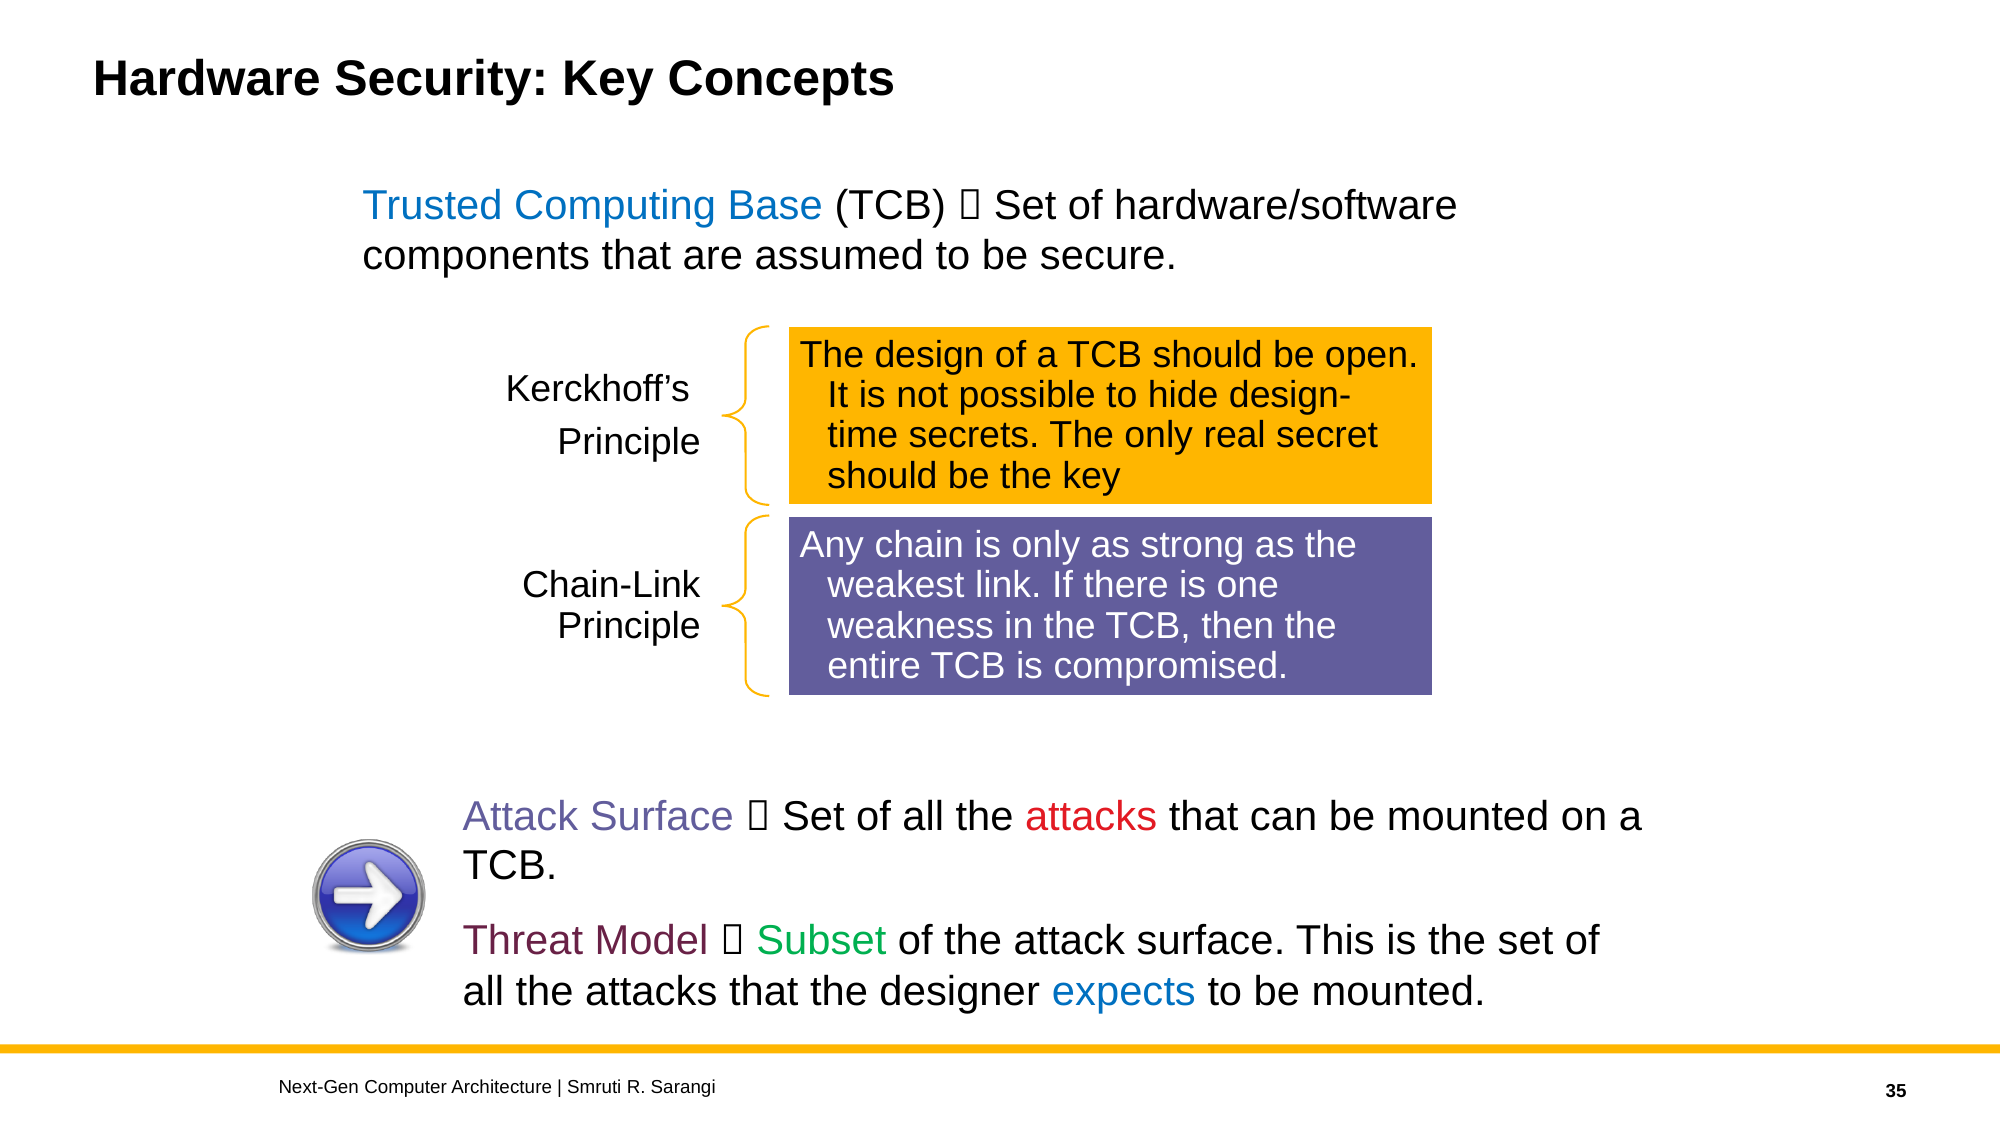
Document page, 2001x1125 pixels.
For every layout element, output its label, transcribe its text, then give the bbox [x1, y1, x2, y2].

slide_number 35 [1711, 1071, 1922, 1109]
text_box Attack Surface  Set of all the attacks that can be mounted on a TCB. Threat Model  Subset of the attack surface. This is the set of all the attacks that the designer expects to be mounted. [447, 780, 1668, 1008]
title Hardware Security: Key Concepts [78, 45, 1578, 180]
list Trusted Computing Base (TCB)  Set of hardware/software components that are assumed to be secure. [347, 169, 1568, 305]
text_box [484, 276, 1434, 746]
footer Next-Gen Computer Architecture | Smruti R. Sarangi [263, 1067, 1464, 1105]
picture [308, 835, 429, 956]
